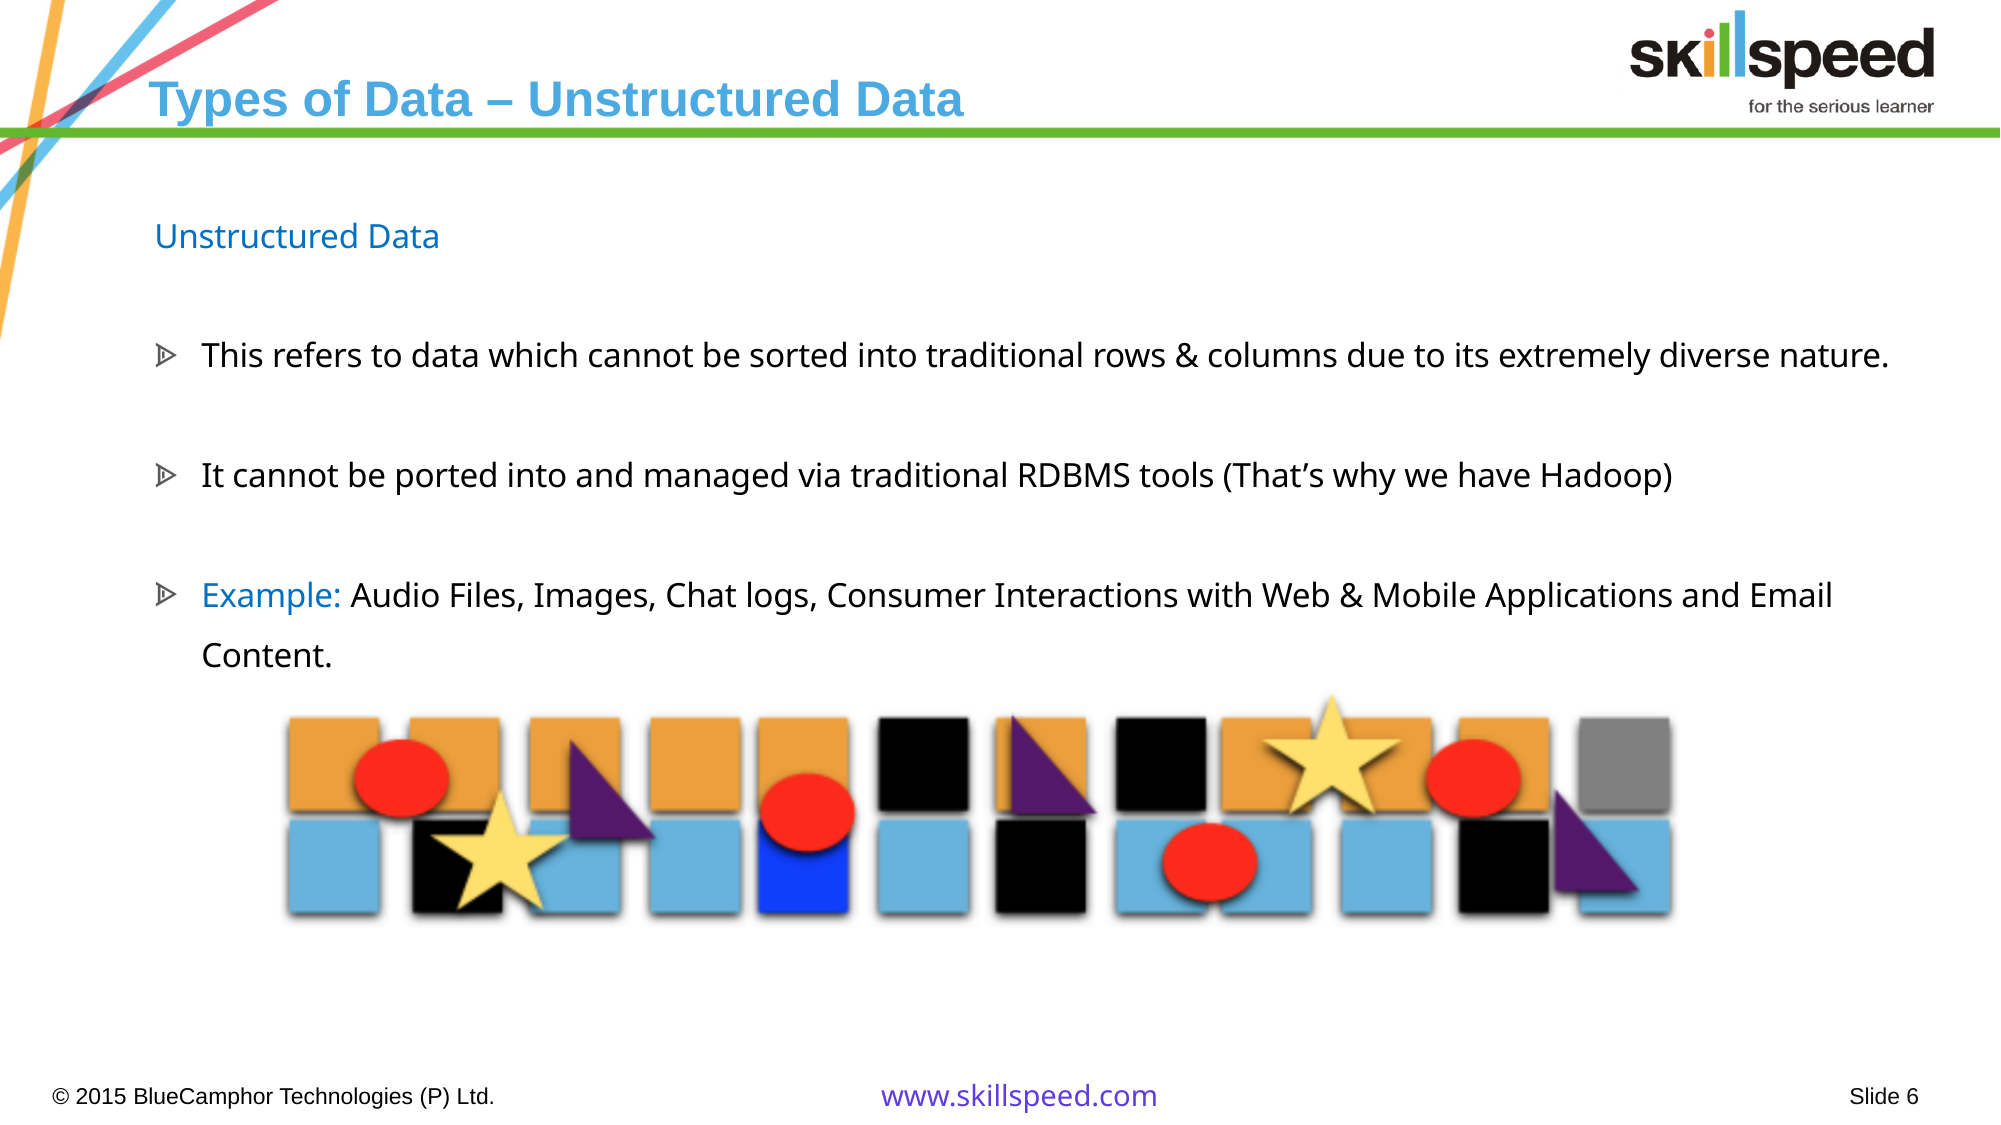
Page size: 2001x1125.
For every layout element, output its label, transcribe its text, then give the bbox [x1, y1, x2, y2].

text_box Unstructured Data This refers to data which cannot be sorted into traditional rows & columns due to its extremely diverse nature. It cannot be ported into and managed via traditional RDBMS tools (That’s why we have Hadoop) Example: Audio Files, Images, Chat logs, Consumer Interactions with Web & Mobile Applications and Email Content. [137, 187, 1913, 682]
title Types of Data – Unstructured Data [133, 40, 1408, 154]
picture [0, 0, 2000, 1125]
